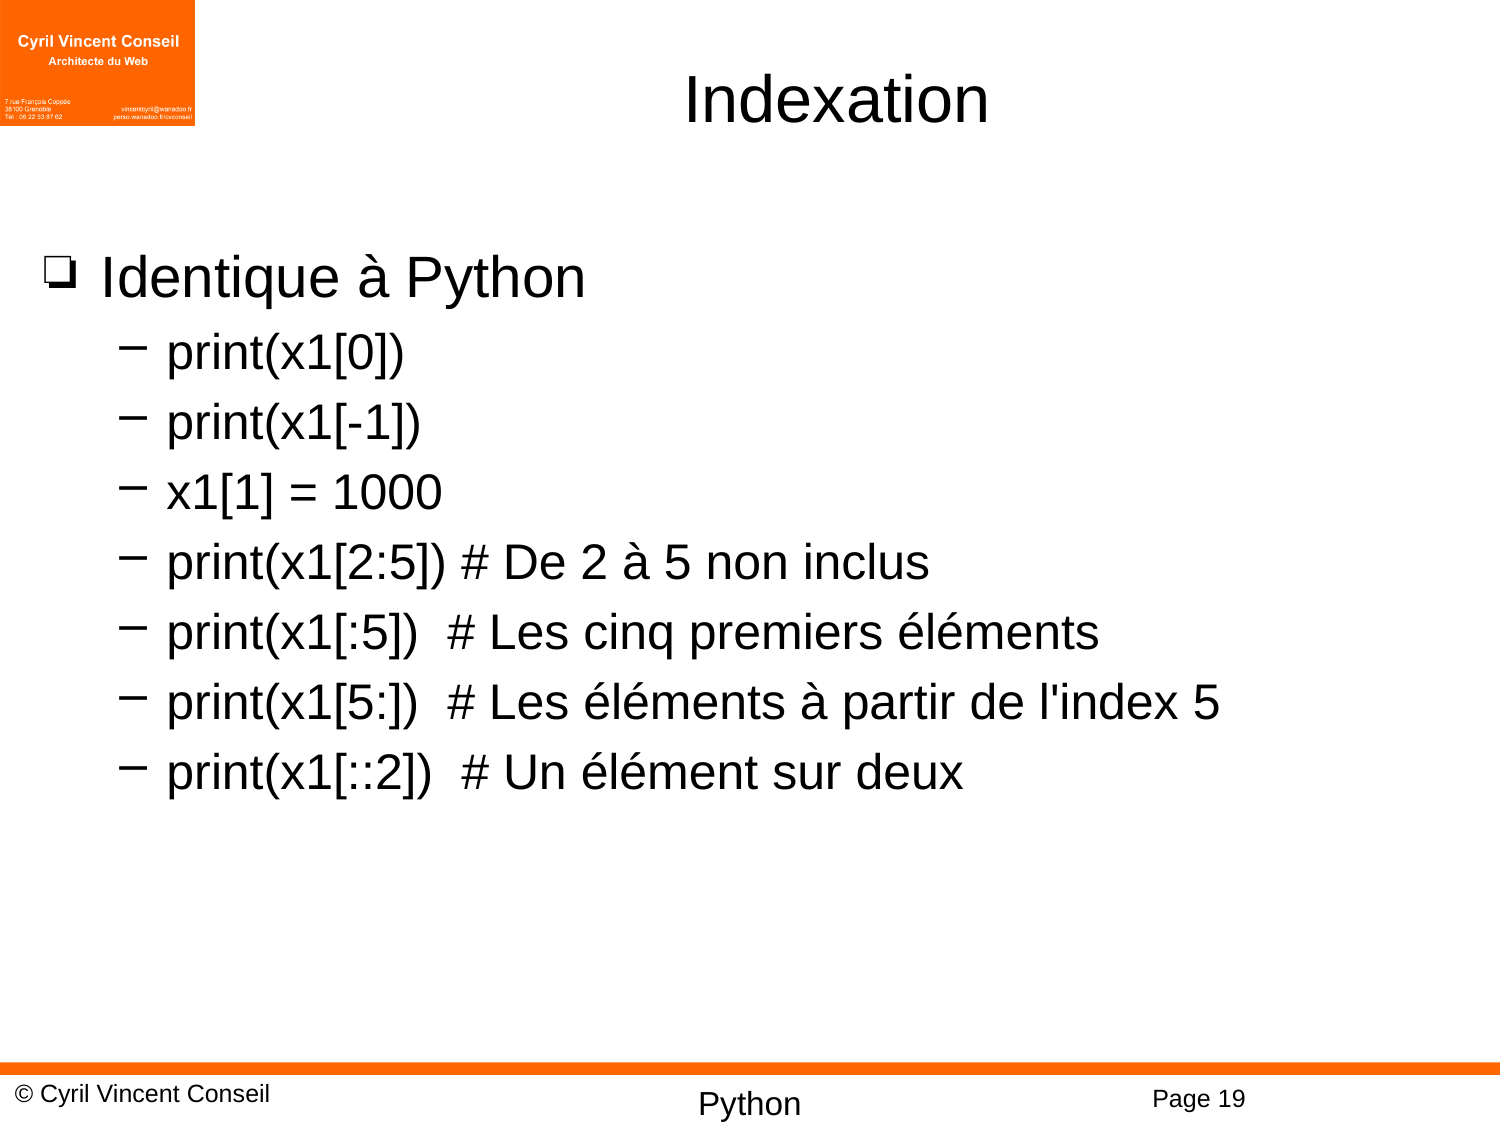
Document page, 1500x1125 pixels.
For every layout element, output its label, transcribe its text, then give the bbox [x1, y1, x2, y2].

list Identique à Python print(x1[0]) print(x1[-1]) x1[1] = 1000 print(x1[2:5]) # De 2 à 5 non inclus print(x1[:5]) # Les cinq premiers éléments print(x1[5:]) # Les éléments à partir de l'index 5 print(x1[::2]) # Un élément sur deux [29, 231, 1468, 1059]
picture [0, 0, 195, 126]
title Indexation [194, 2, 1480, 190]
